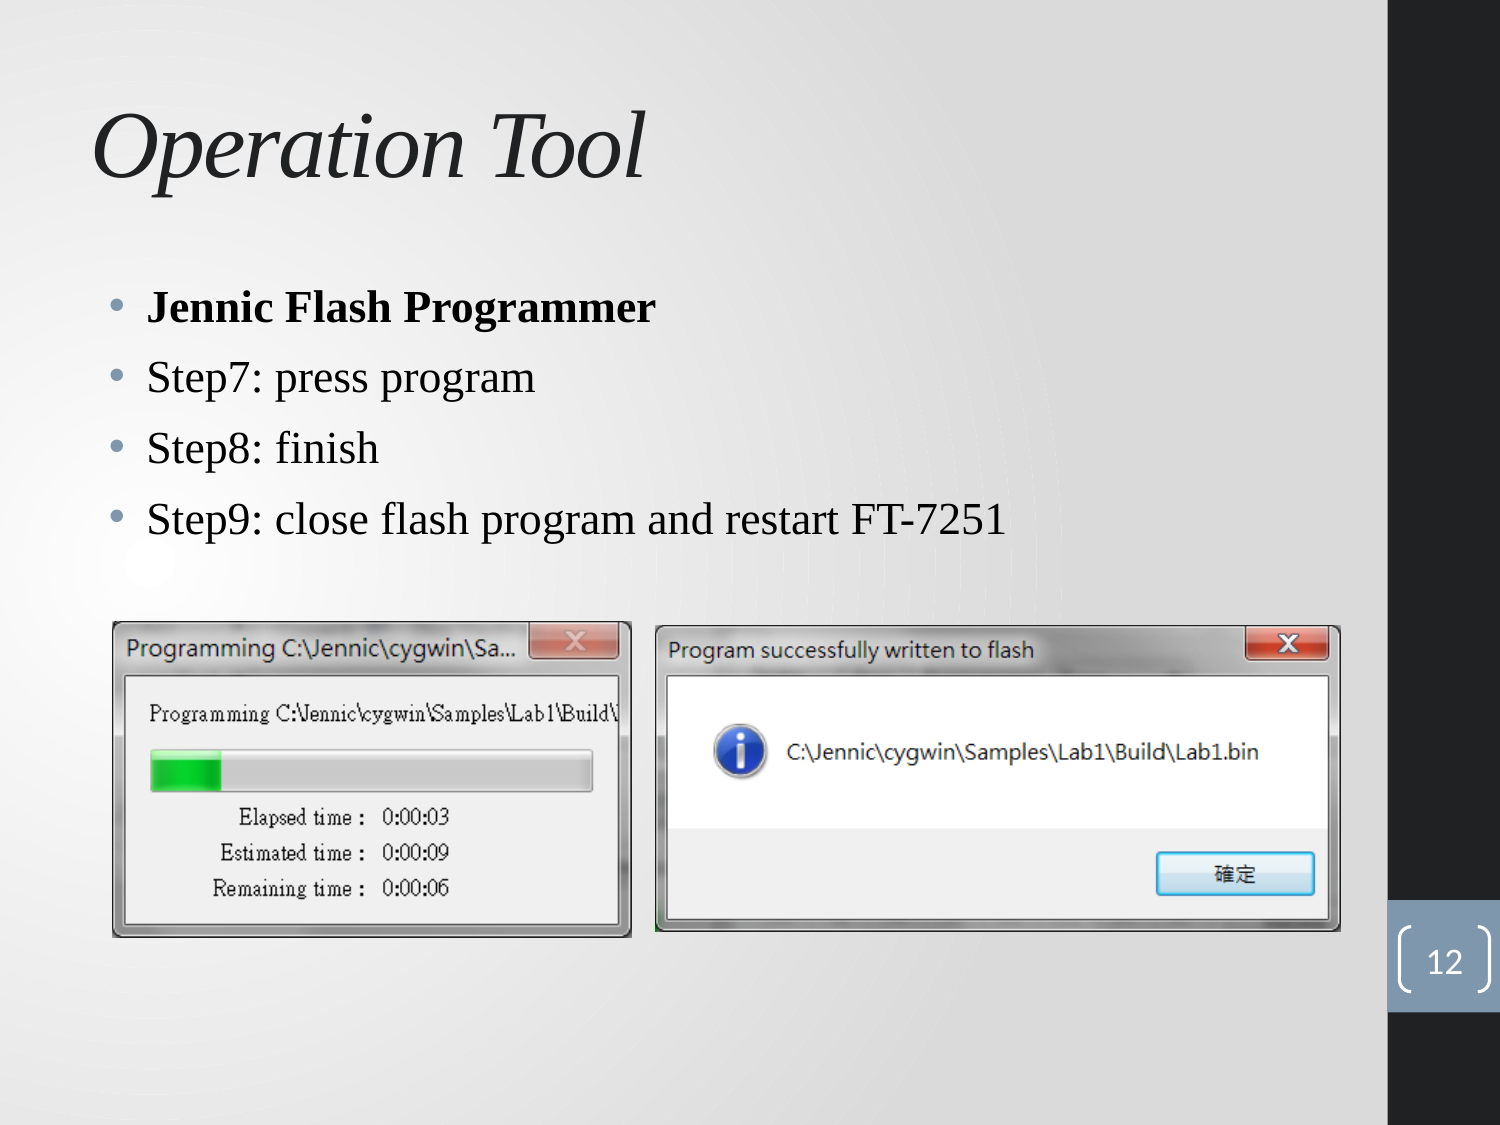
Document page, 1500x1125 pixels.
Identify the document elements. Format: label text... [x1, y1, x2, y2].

title Operation Tool [75, 45, 1325, 233]
list Jennic Flash Programmer Step7: press program Step8: finish Step9: close flash program and restart FT-7251 [75, 262, 1325, 1050]
slide_number 12 [1397, 925, 1492, 994]
picture [654, 624, 1342, 932]
picture [111, 620, 633, 939]
